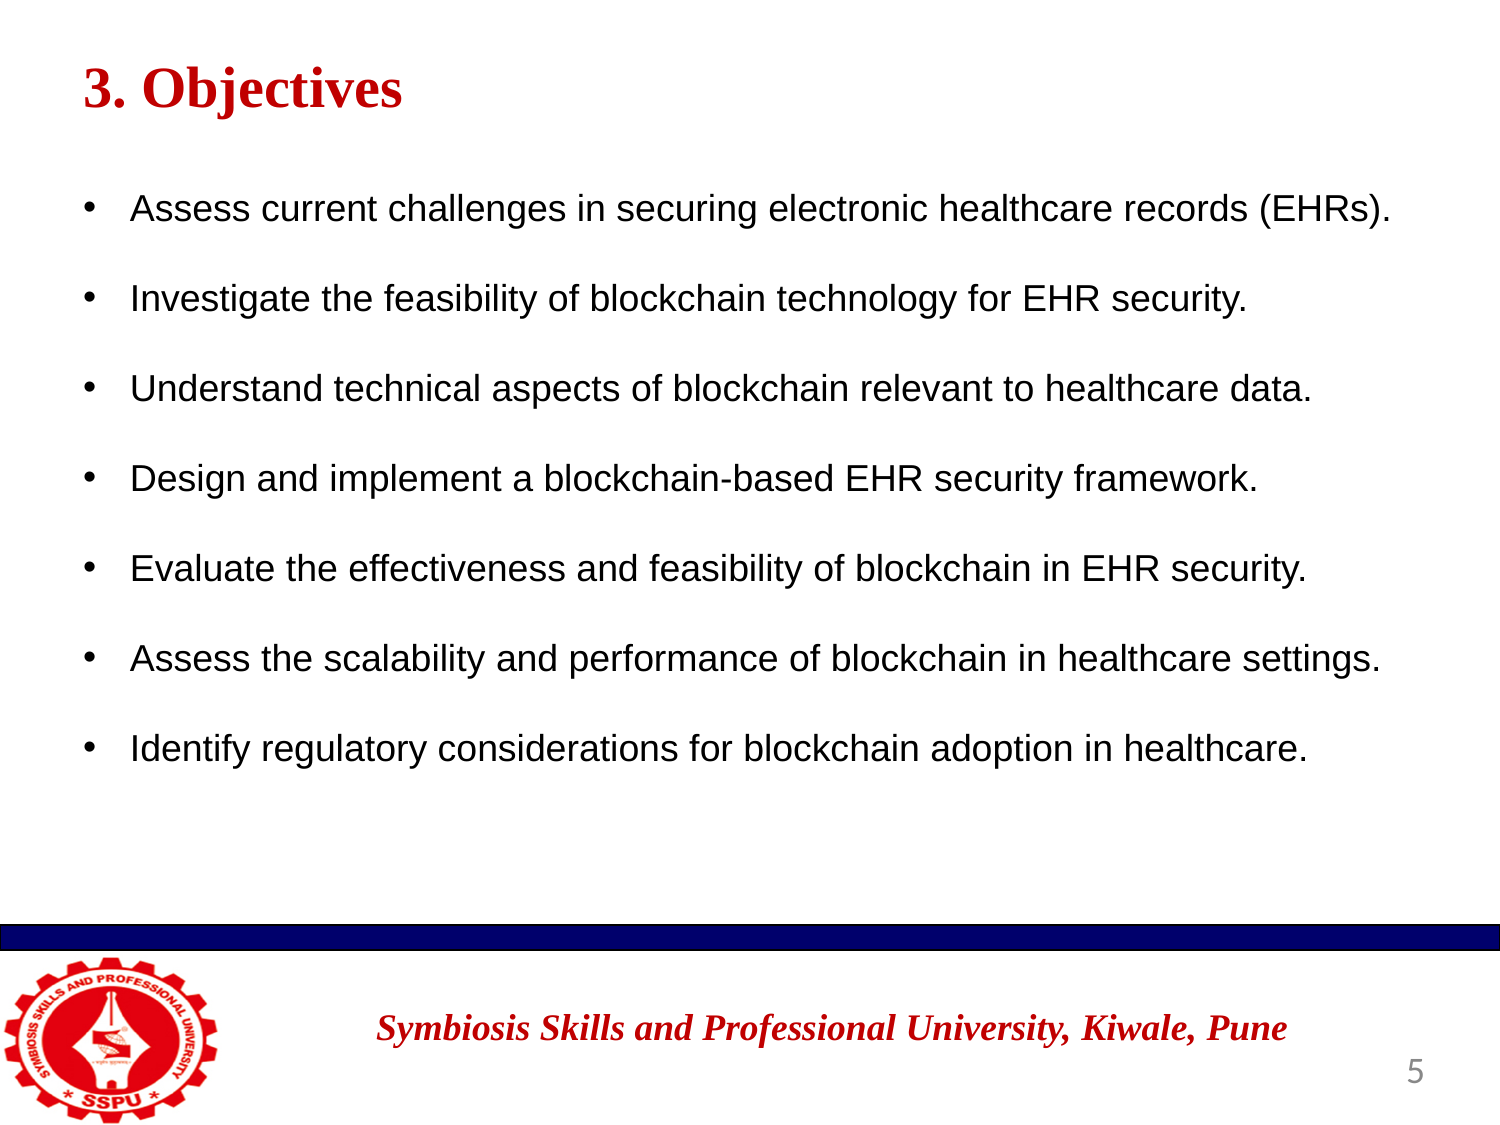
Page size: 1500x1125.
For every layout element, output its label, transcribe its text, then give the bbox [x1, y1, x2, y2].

text_box Symbiosis Skills and Professional University, Kiwale, Pune [229, 1001, 1437, 1112]
text_box Assess current challenges in securing electronic healthcare records (EHRs). Investigate the feasibility of blockchain technology for EHR security. Understand technical aspects of blockchain relevant to healthcare data. Design and implement a blockchain-based EHR security framework. Evaluate the effectiveness and feasibility of blockchain in EHR security. Assess the scalability and performance of blockchain in healthcare settings. Identify regulatory considerations for blockchain adoption in healthcare. [68, 176, 1437, 777]
text_box 3. Objectives [68, 36, 1383, 132]
picture [0, 954, 225, 1125]
